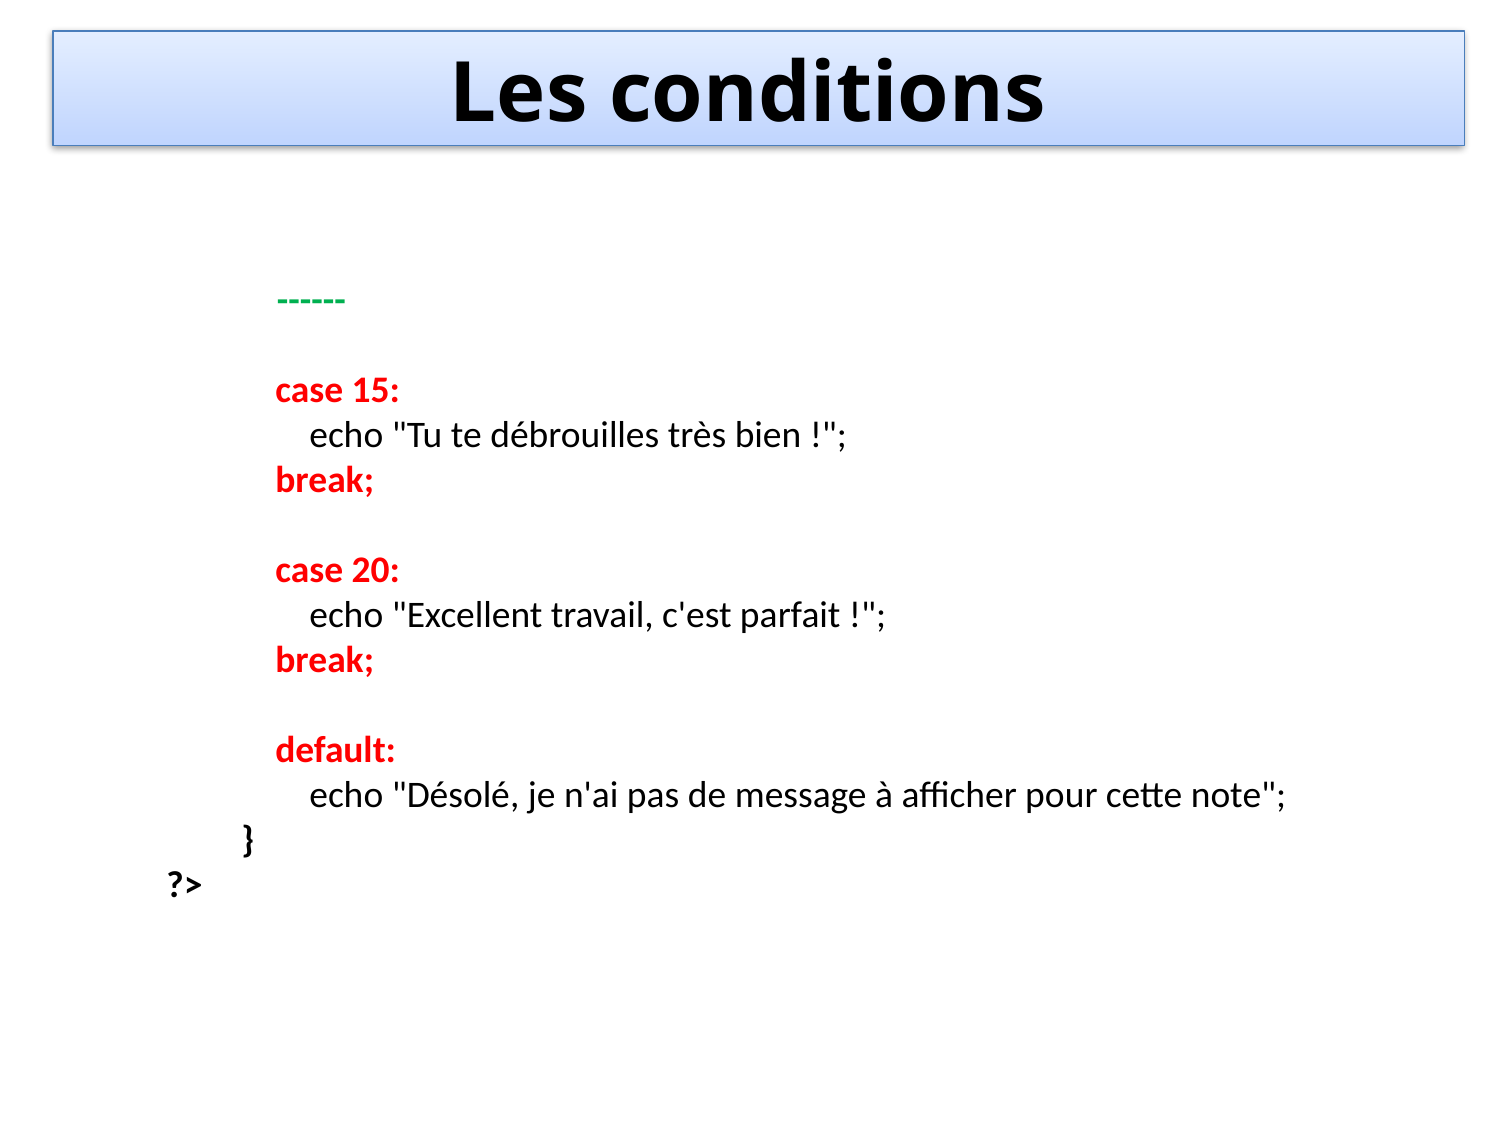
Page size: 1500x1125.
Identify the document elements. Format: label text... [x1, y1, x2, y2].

text_box Les conditions [52, 30, 1465, 146]
text_box ------ case 15: echo "Tu te débrouilles très bien !"; break; case 20: echo "Excellent travail, c'est parfait !"; break; default: echo "Désolé, je n'ai pas de message à afficher pour cette note"; } ?> [76, 267, 1459, 912]
